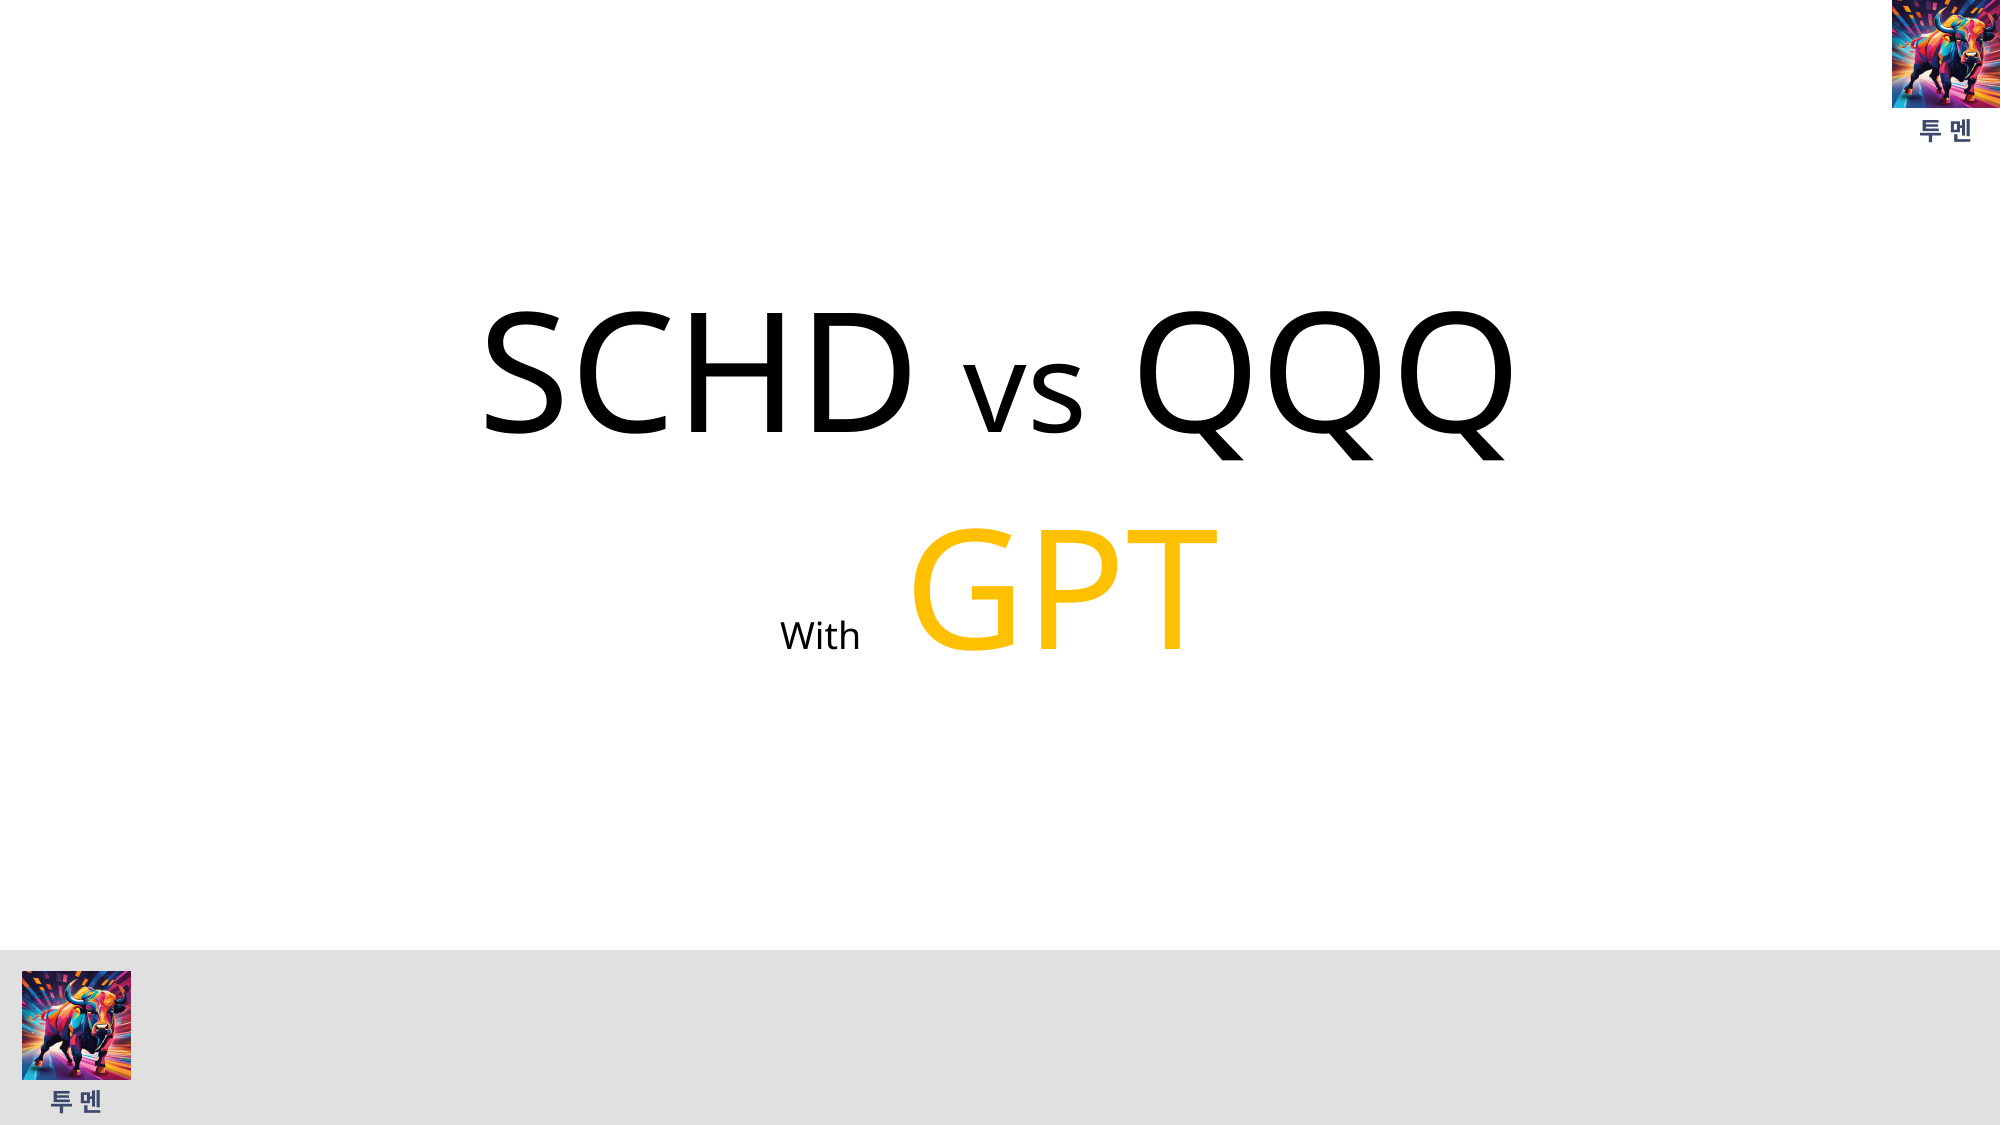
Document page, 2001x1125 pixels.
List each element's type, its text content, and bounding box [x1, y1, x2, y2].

picture [22, 971, 131, 1080]
text_box SCHD vs QQQ [463, 258, 1537, 473]
picture [1892, 0, 2000, 108]
text_box With GPT [765, 475, 1235, 690]
